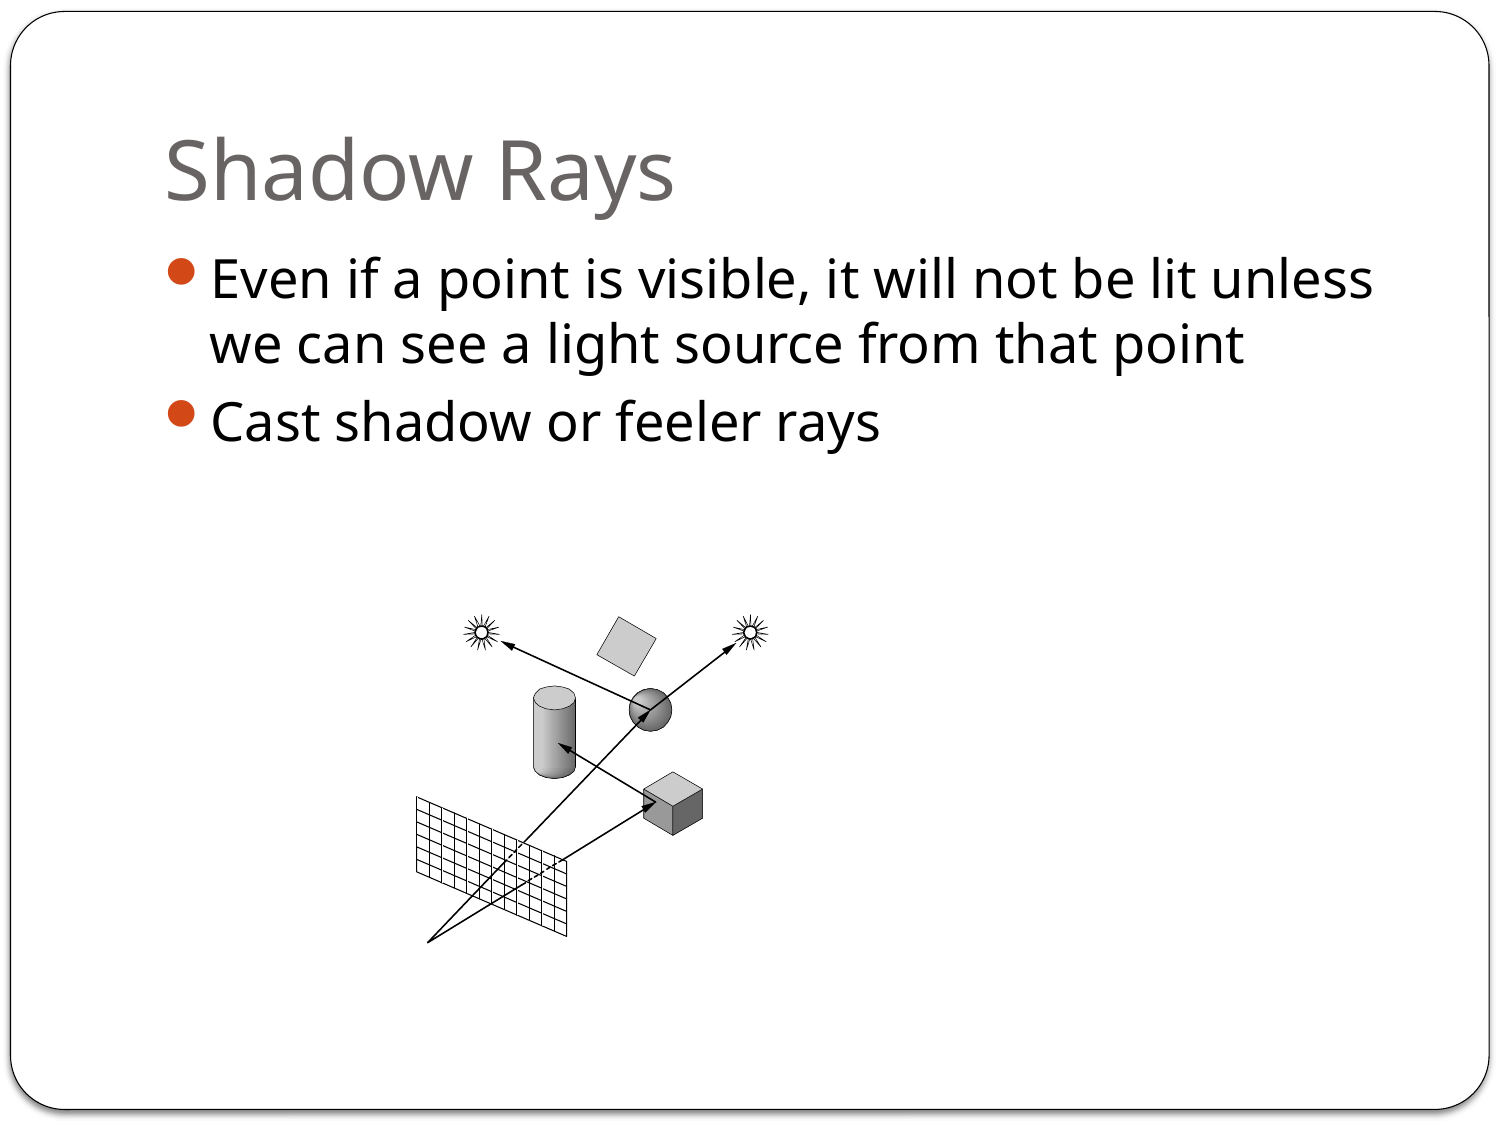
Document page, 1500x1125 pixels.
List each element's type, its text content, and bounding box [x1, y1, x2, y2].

title Shadow Rays [150, 45, 1425, 233]
picture [412, 612, 771, 944]
list Even if a point is visible, it will not be lit unless we can see a light source from that point Cast shadow or feeler rays [150, 237, 1425, 988]
